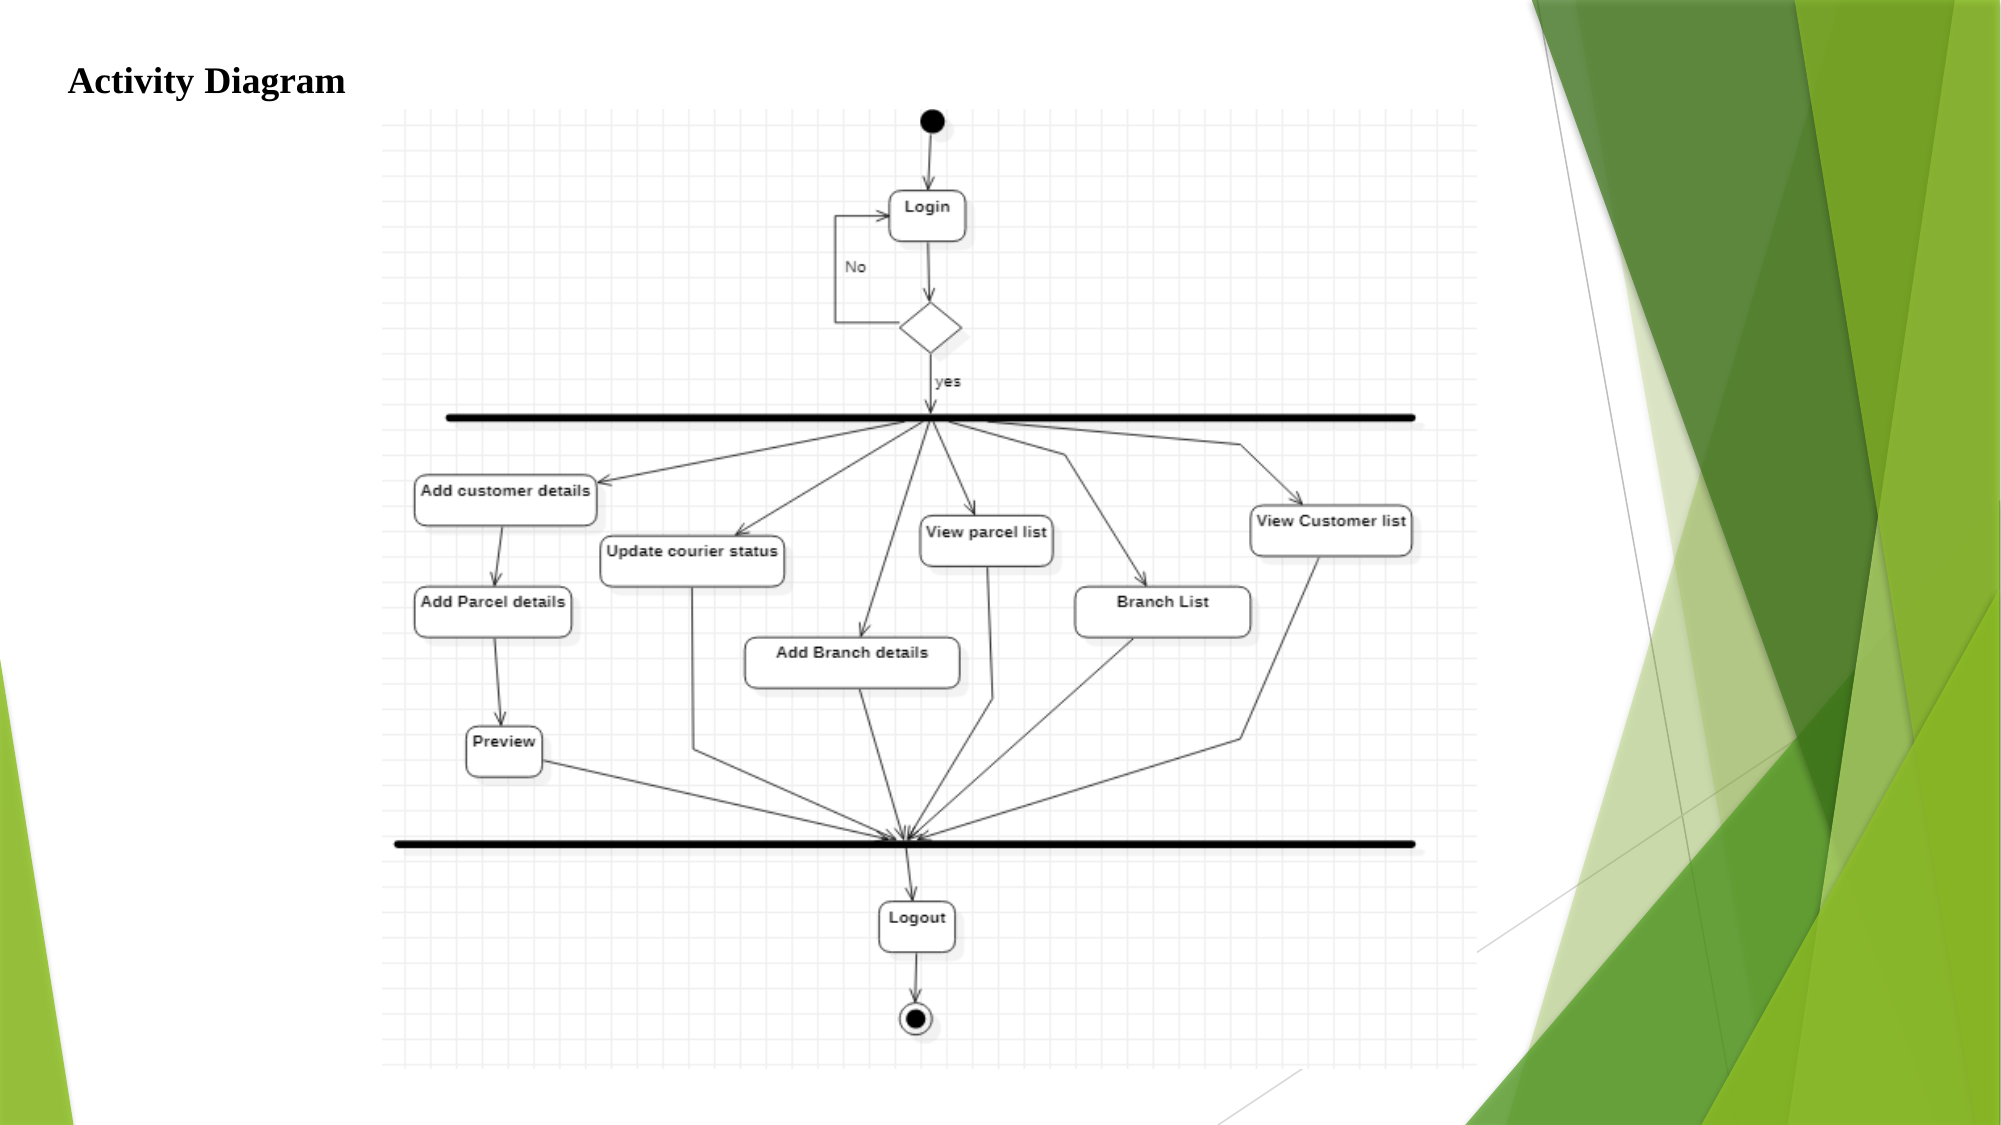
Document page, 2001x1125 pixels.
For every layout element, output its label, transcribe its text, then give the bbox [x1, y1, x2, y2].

picture [382, 109, 1478, 1069]
text_box Activity Diagram [52, 49, 361, 109]
